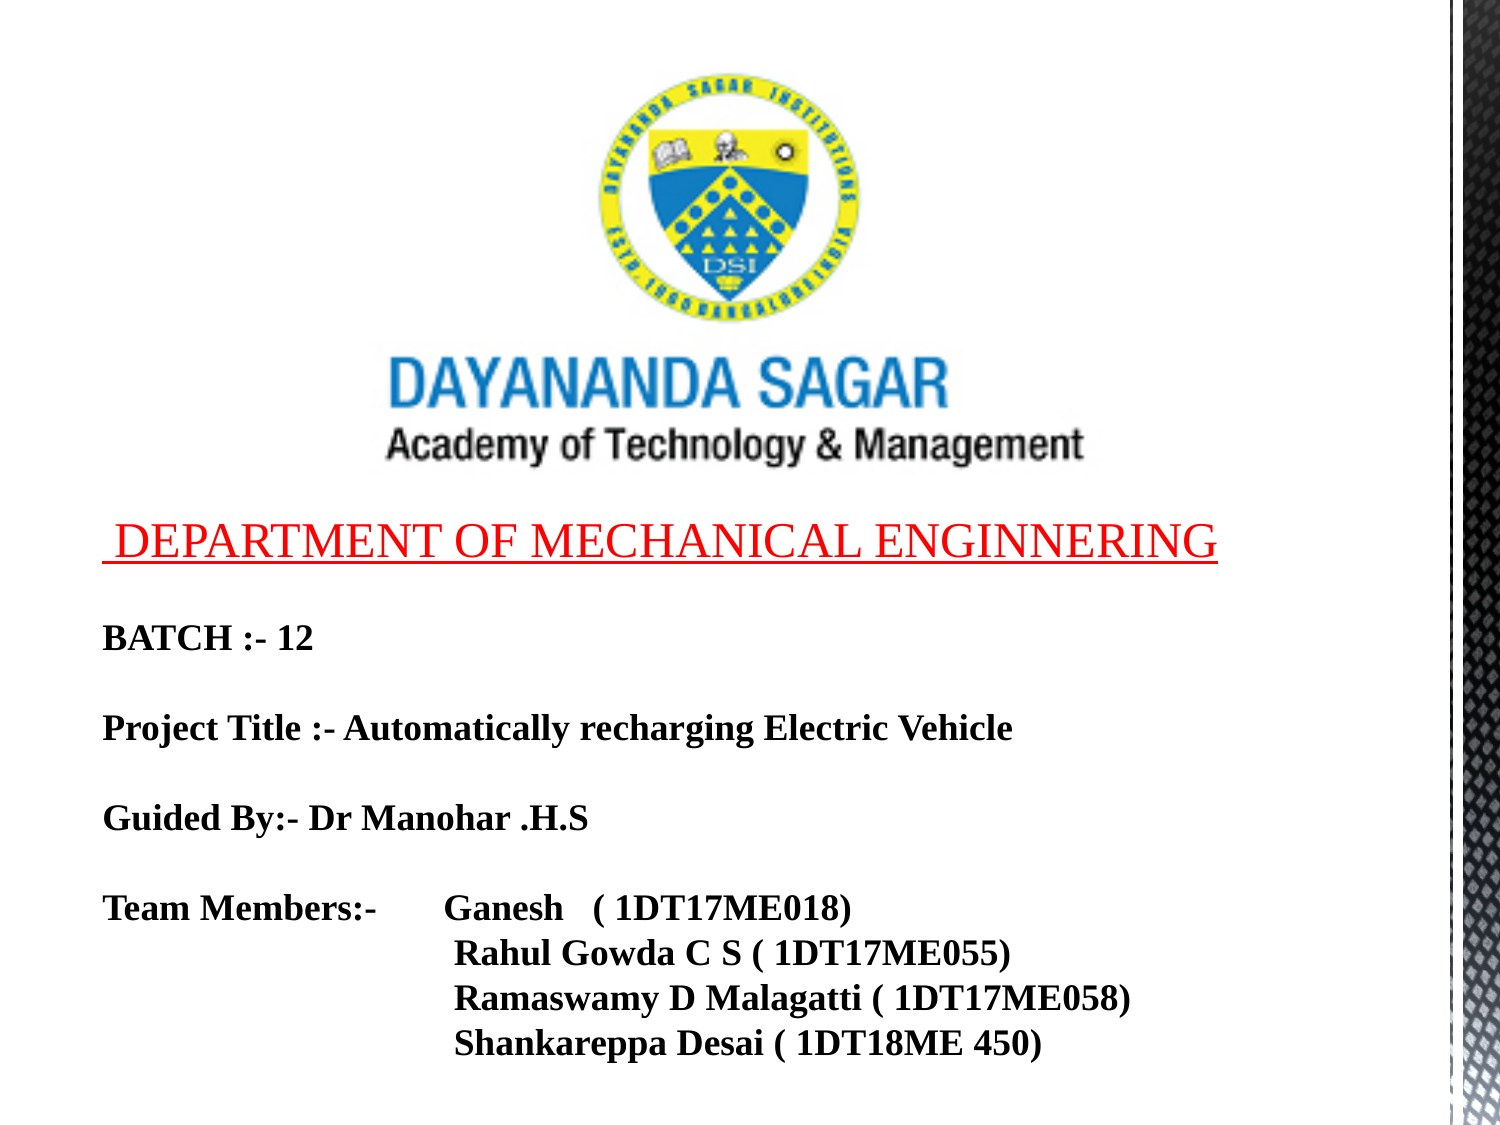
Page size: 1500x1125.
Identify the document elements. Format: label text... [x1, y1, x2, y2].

picture [324, 4, 1138, 539]
picture [1447, 0, 1500, 1125]
text_box DEPARTMENT OF MECHANICAL ENGINNERING BATCH :- 12 Project Title :- Automatically recharging Electric Vehicle Guided By:- Dr Manohar .H.S Team Members:- Ganesh ( 1DT17ME018) Rahul Gowda C S ( 1DT17ME055) Ramaswamy D Malagatti ( 1DT17ME058) Shankareppa Desai ( 1DT18ME 450) [87, 500, 1438, 1116]
